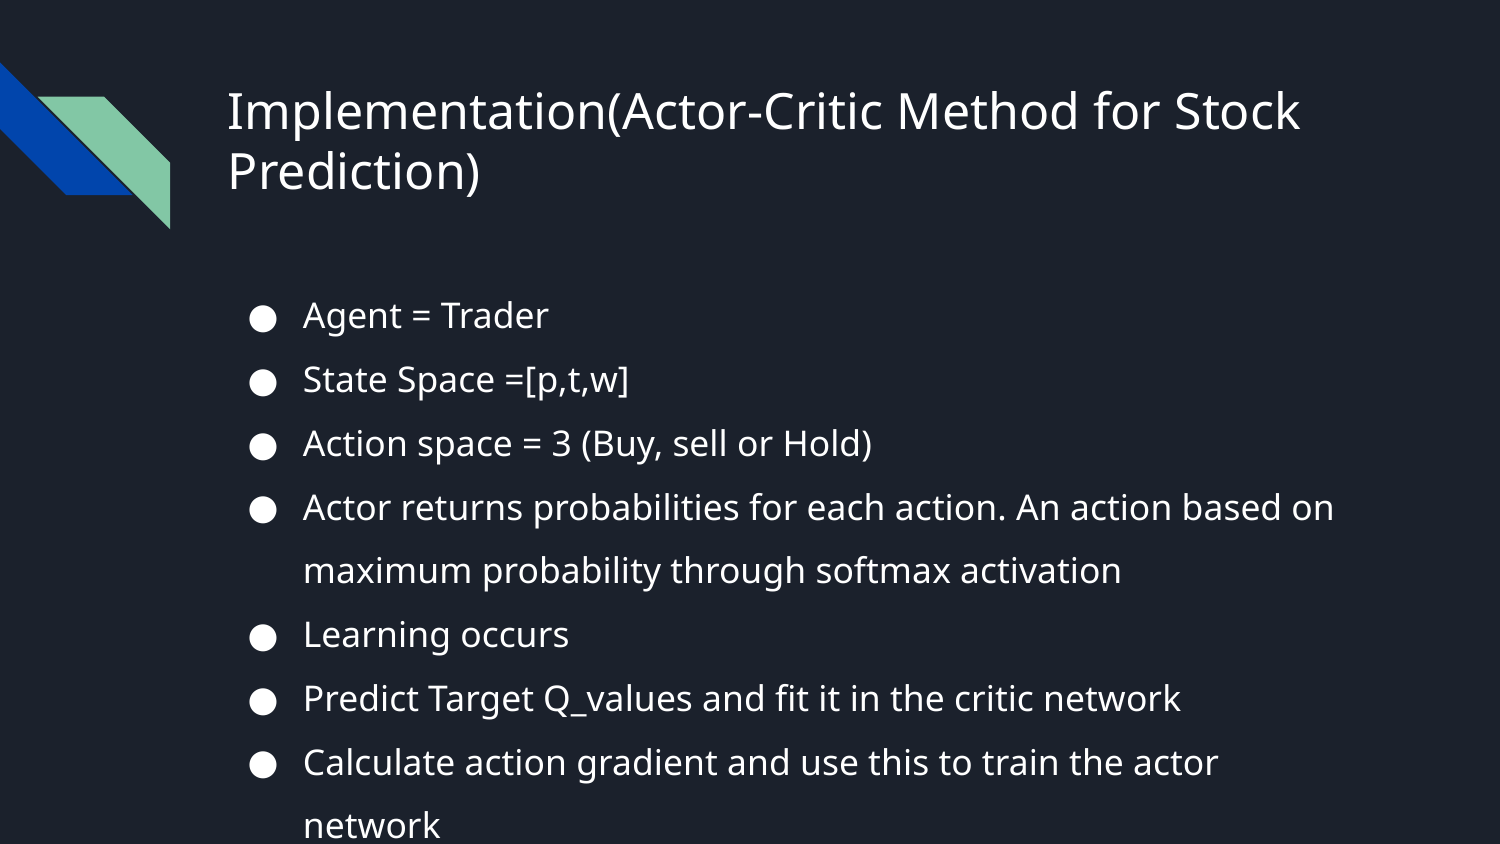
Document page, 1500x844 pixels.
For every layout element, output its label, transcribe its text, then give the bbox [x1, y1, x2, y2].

list Agent = Trader State Space =[p,t,w] Action space = 3 (Buy, sell or Hold) Actor returns probabilities for each action. An action based on maximum probability through softmax activation Learning occurs Predict Target Q_values and fit it in the critic network Calculate action gradient and use this to train the actor network [212, 257, 1368, 773]
title Implementation(Actor-Critic Method for Stock Prediction) [212, 64, 1368, 215]
